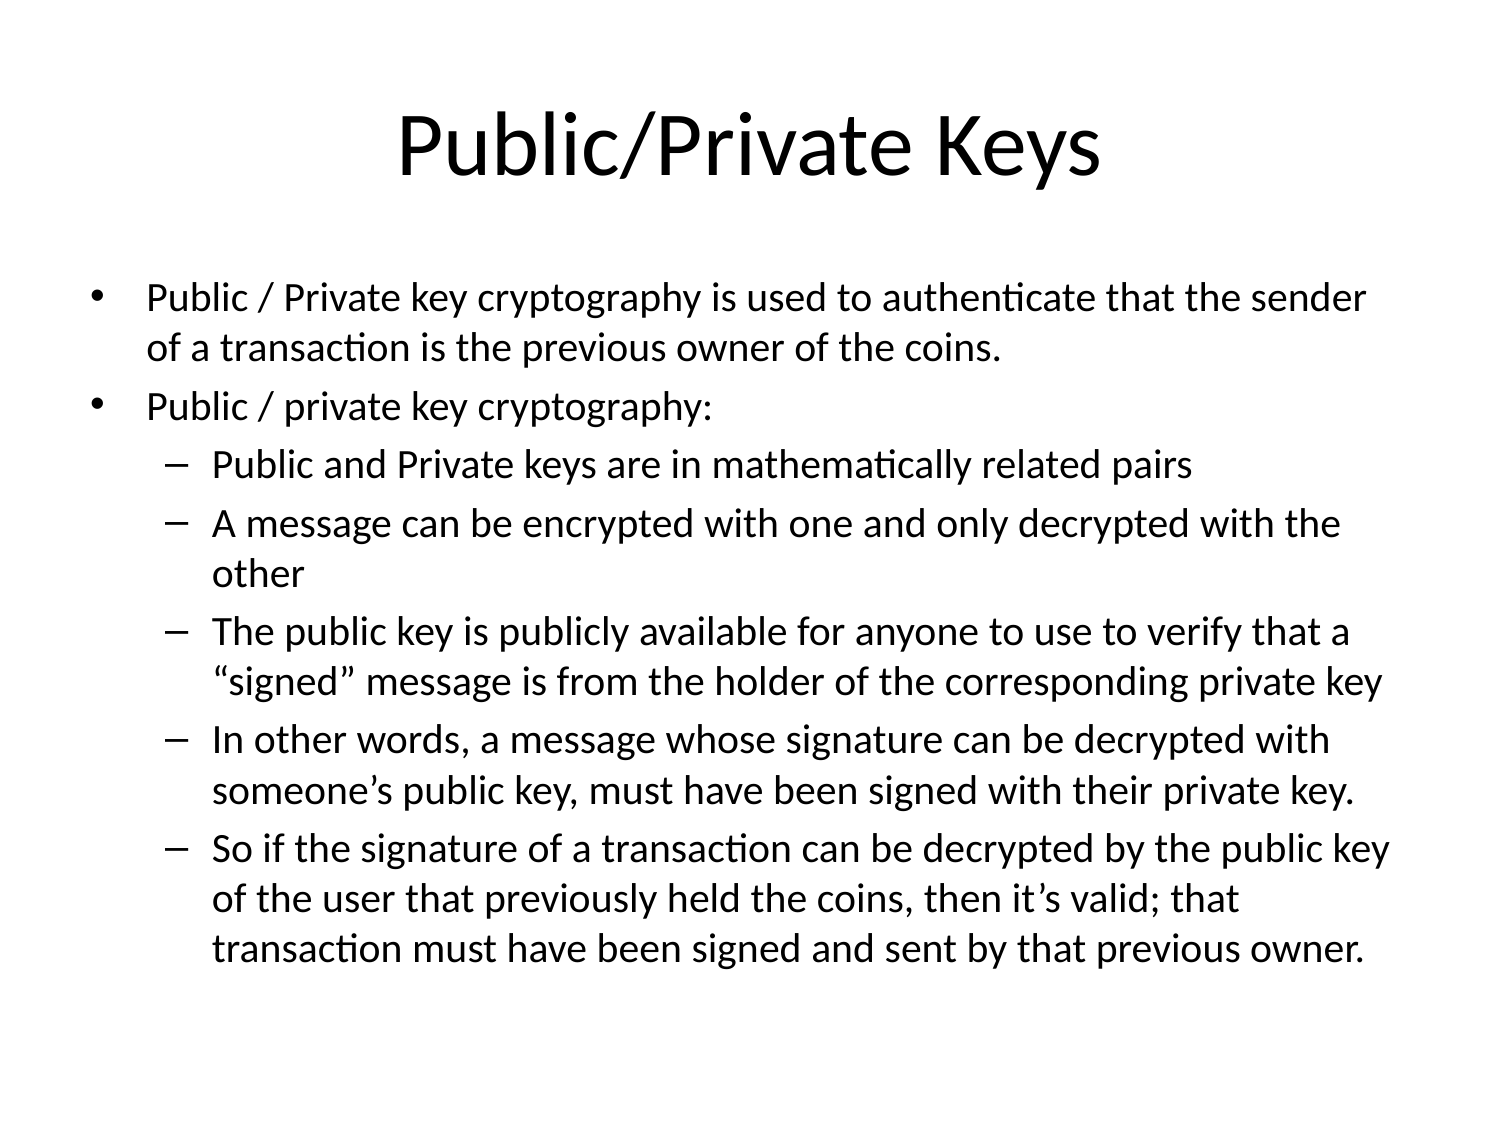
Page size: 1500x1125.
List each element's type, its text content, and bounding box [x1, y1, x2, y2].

list Public / Private key cryptography is used to authenticate that the sender of a transaction is the previous owner of the coins. Public / private key cryptography: Public and Private keys are in mathematically related pairs A message can be encrypted with one and only decrypted with the other The public key is publicly available for anyone to use to verify that a “signed” message is from the holder of the corresponding private key In other words, a message whose signature can be decrypted with someone’s public key, must have been signed with their private key. So if the signature of a transaction can be decrypted by the public key of the user that previously held the coins, then it’s valid; that transaction must have been signed and sent by that previous owner. [75, 262, 1425, 1050]
title Public/Private Keys [75, 45, 1425, 233]
